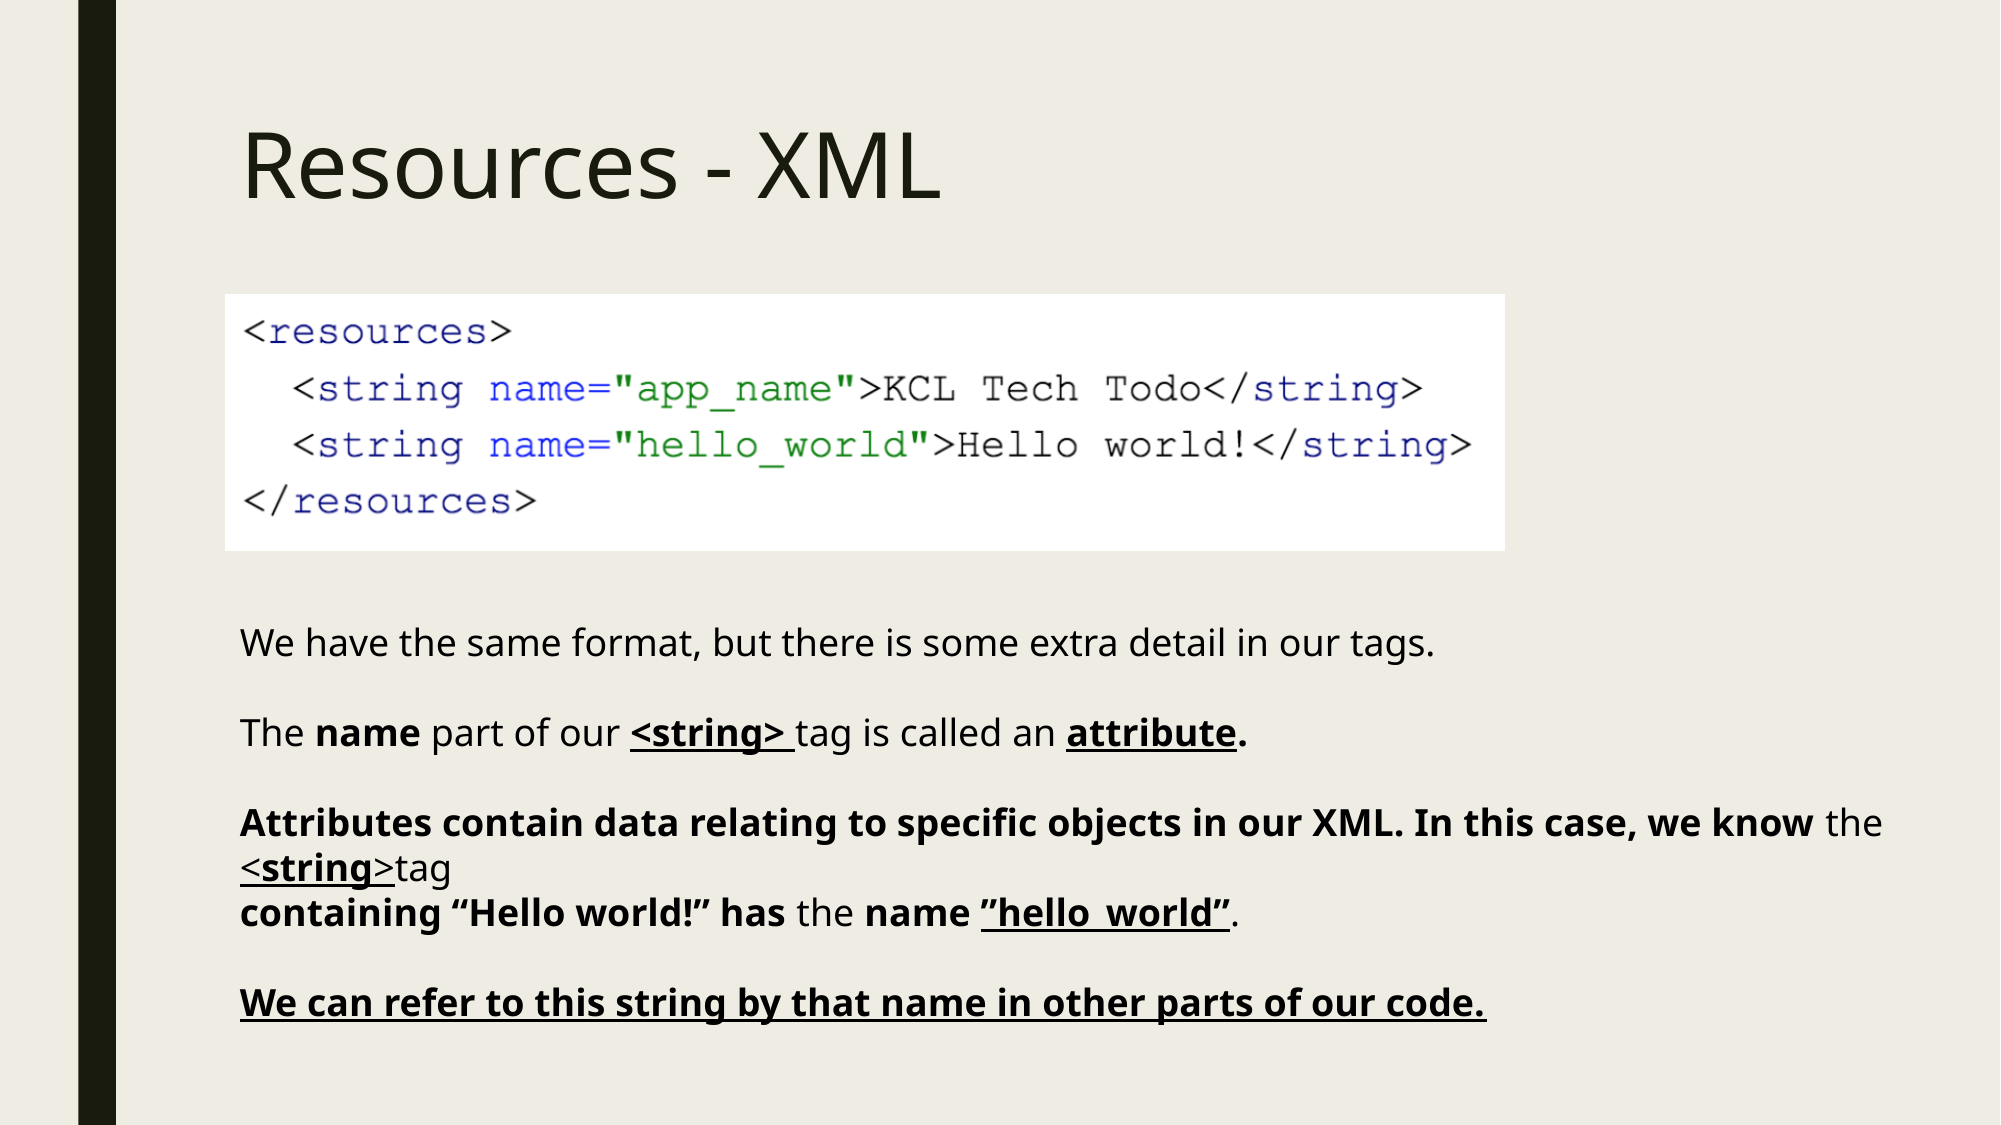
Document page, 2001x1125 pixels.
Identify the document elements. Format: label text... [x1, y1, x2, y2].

text_box We have the same format, but there is some extra detail in our tags. The name part of our <string> tag is called an attribute. Attributes contain data relating to specific objects in our XML. In this case, we know the <string>tag containing “Hello world!” has the name ”hello_world”. We can refer to this string by that name in other parts of our code. [225, 611, 1900, 1031]
title Resources - XML [225, 112, 1800, 357]
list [224, 294, 1505, 551]
